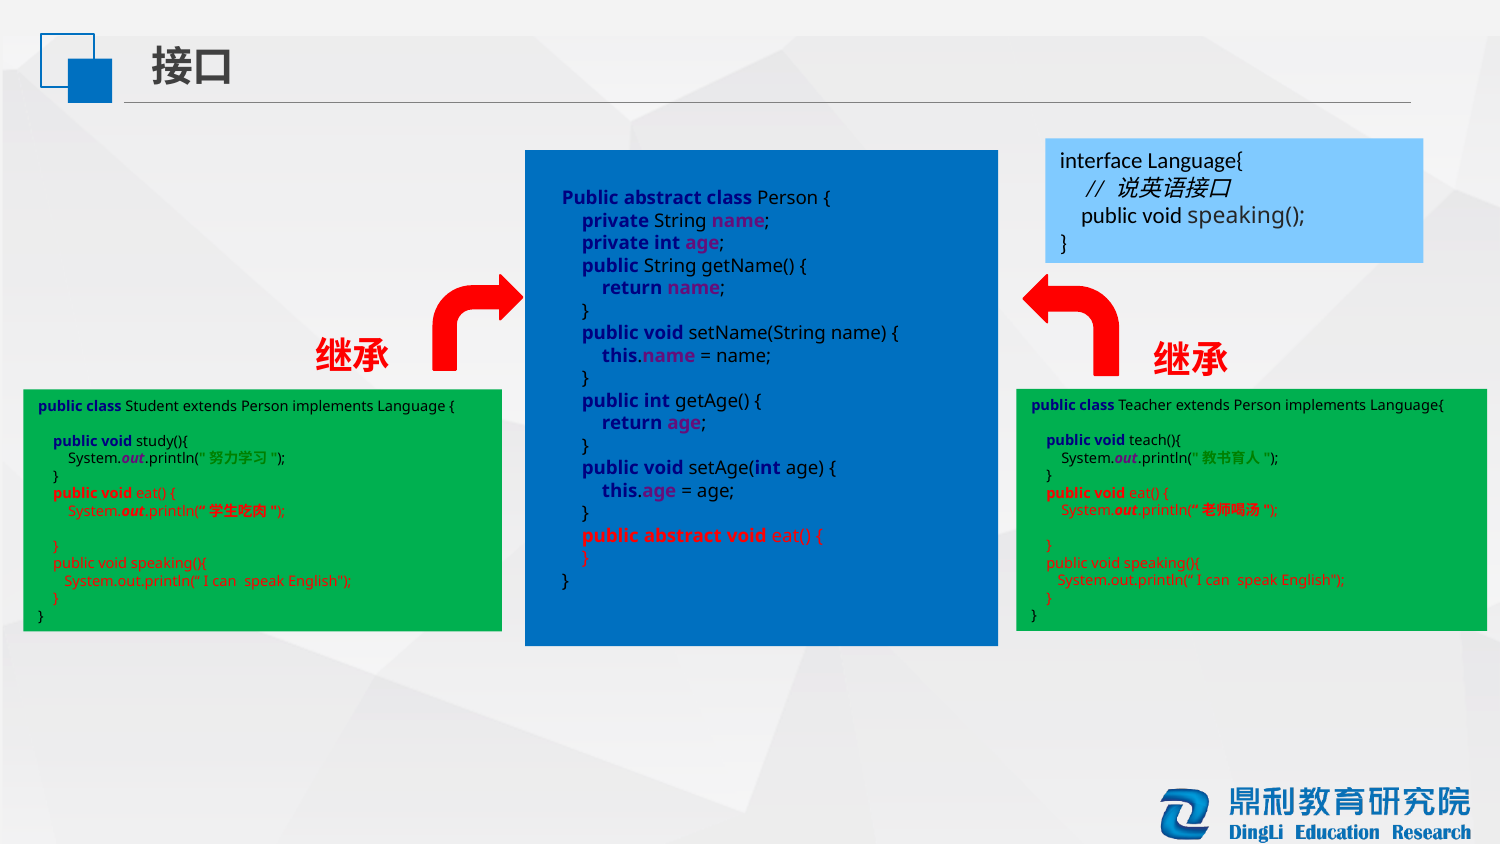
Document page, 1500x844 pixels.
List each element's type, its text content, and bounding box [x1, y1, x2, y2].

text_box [524, 149, 999, 647]
picture [2, 36, 1500, 844]
text_box public class Student extends Person implements Language { public void study(){ System.out.println("努力学习"); } public void eat() { System.out.println(“学生吃肉"); } public void speaking(){ System.out.println(“ I can speak English"); } } [23, 389, 502, 632]
text_box public class Teacher extends Person implements Language{ public void teach(){ System.out.println("教书育人"); } public void eat() { System.out.println(“老师喝汤"); } public void speaking(){ System.out.println(“ I can speak English"); } } [1016, 388, 1488, 631]
text_box 继承 [300, 301, 431, 385]
text_box 继承 [1138, 305, 1326, 389]
text_box 接口 [136, 32, 503, 97]
picture [42, 36, 93, 86]
text_box [431, 273, 519, 372]
text_box interface Language{ // 说英语接口 public void speaking(); } [1045, 138, 1424, 263]
text_box [1021, 273, 1121, 378]
